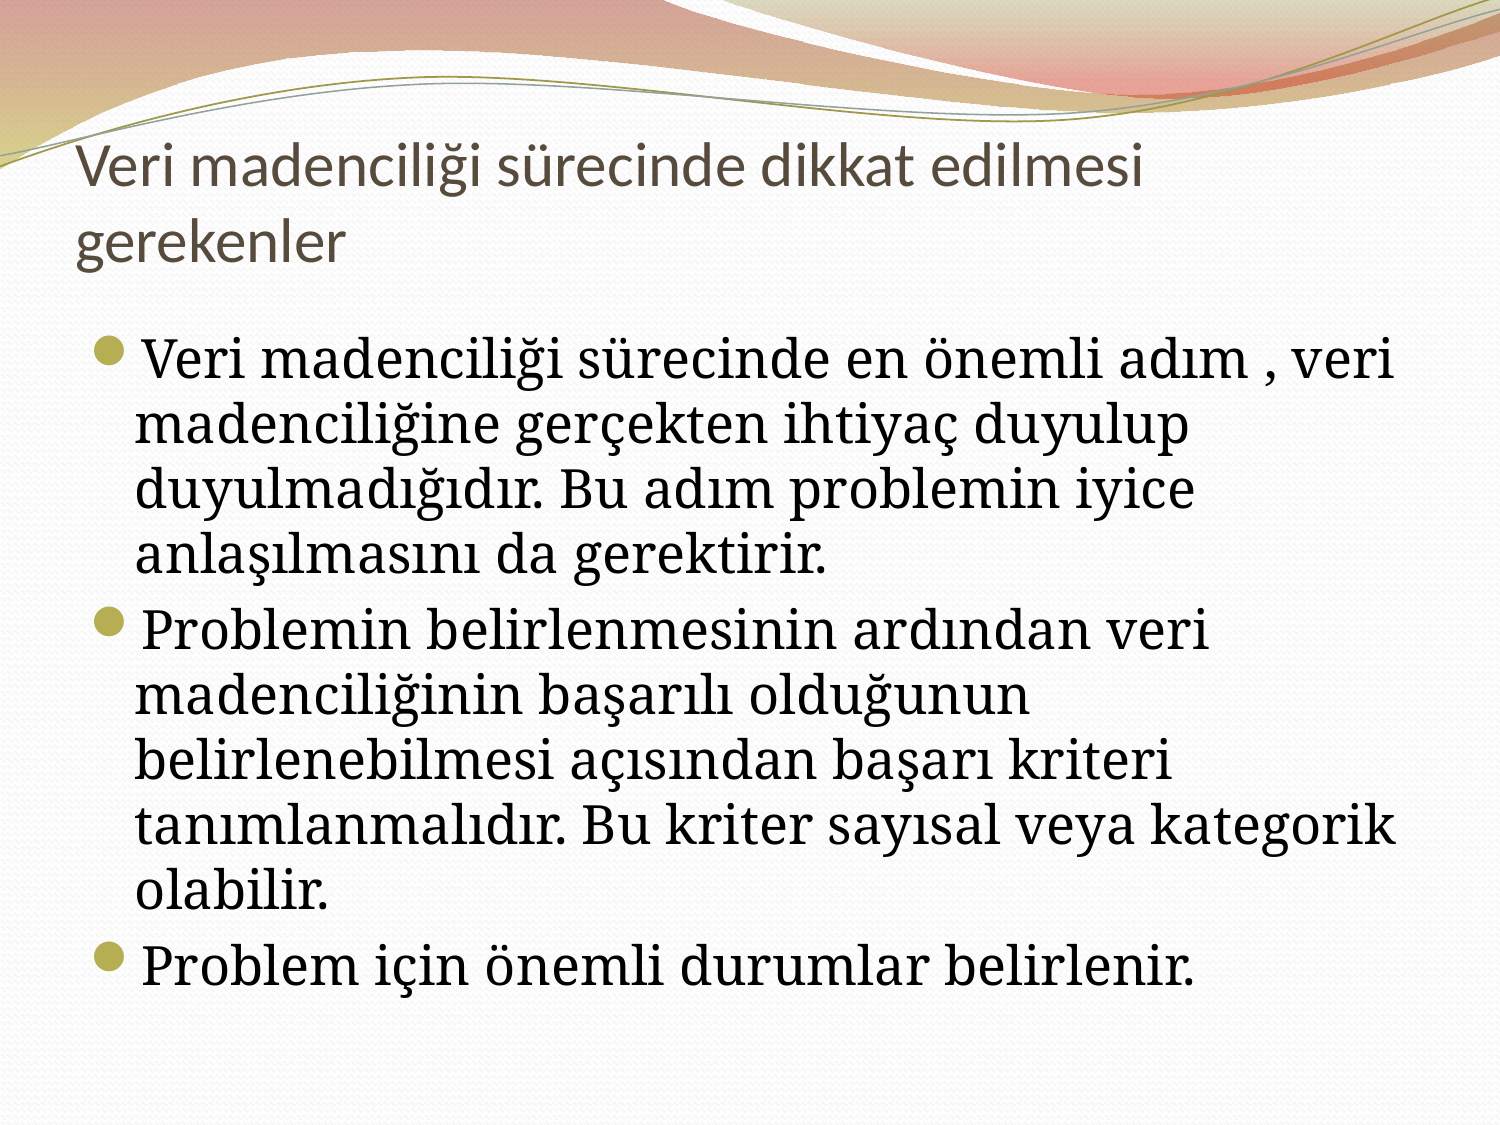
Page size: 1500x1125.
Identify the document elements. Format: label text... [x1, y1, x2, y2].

list Veri madenciliği sürecinde en önemli adım , veri madenciliğine gerçekten ihtiyaç duyulup duyulmadığıdır. Bu adım problemin iyice anlaşılmasını da gerektirir. Problemin belirlenmesinin ardından veri madenciliğinin başarılı olduğunun belirlenebilmesi açısından başarı kriteri tanımlanmalıdır. Bu kriter sayısal veya kategorik olabilir. Problem için önemli durumlar belirlenir. [75, 317, 1425, 1038]
title Veri madenciliği sürecinde dikkat edilmesi gerekenler [75, 115, 1425, 317]
